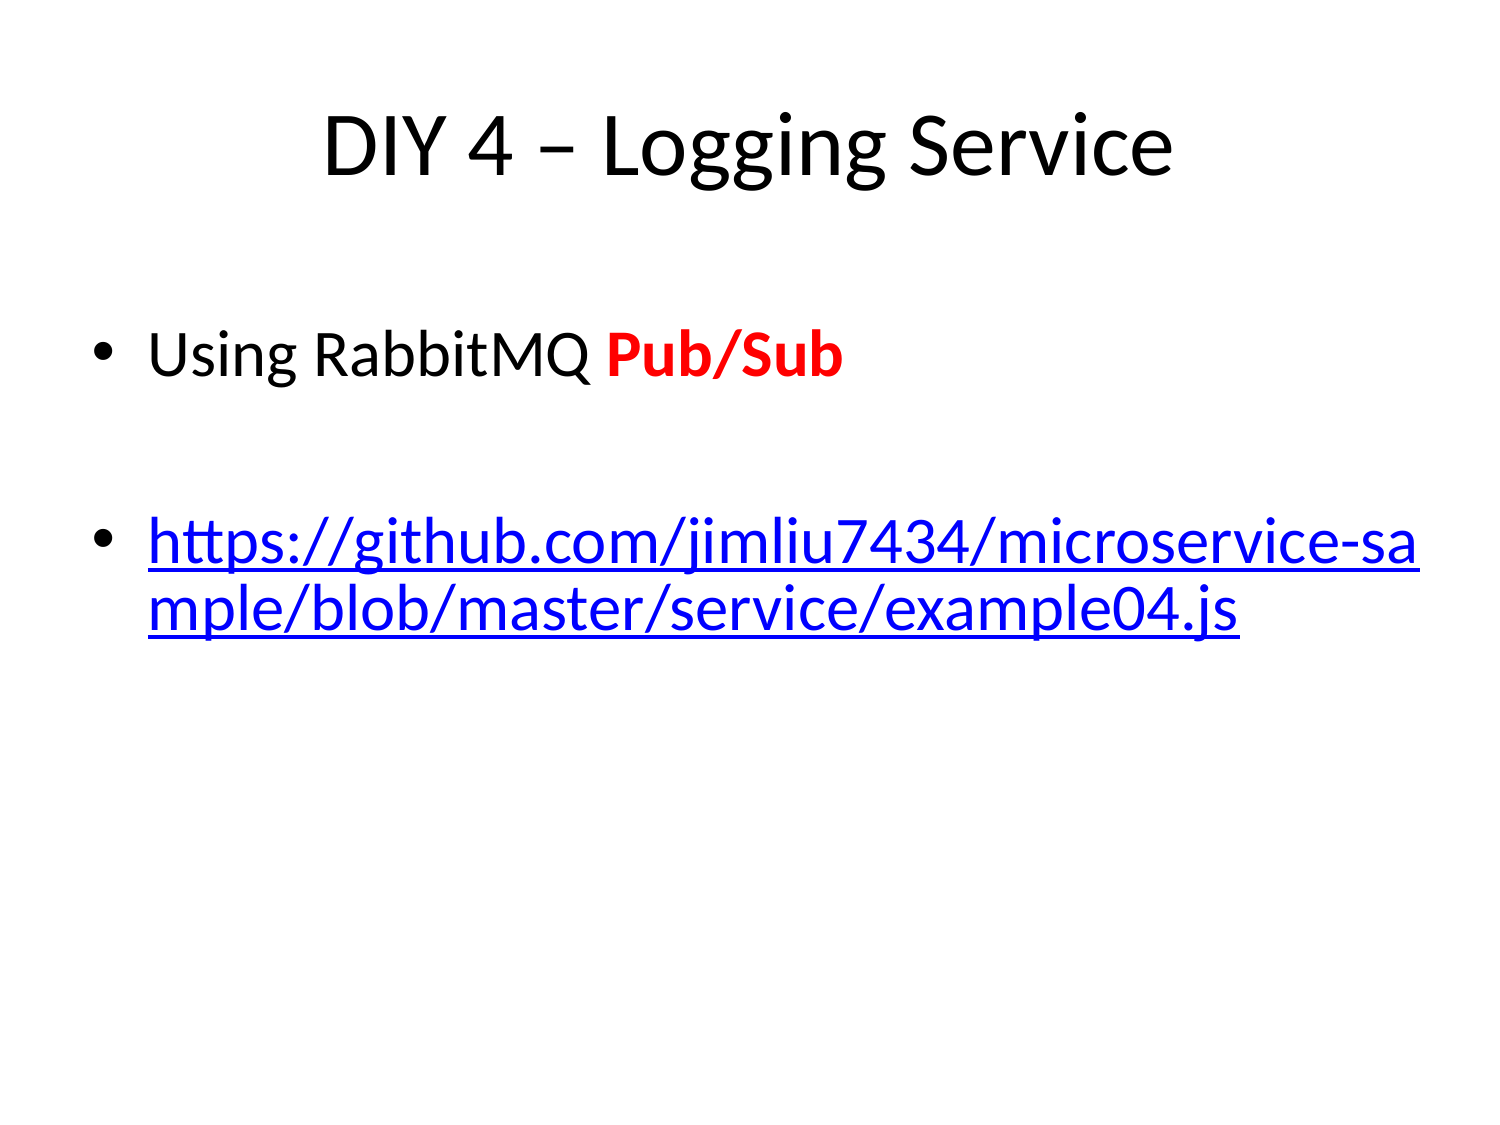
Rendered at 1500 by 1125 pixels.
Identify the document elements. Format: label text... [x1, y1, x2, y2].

list Using RabbitMQ Pub/Sub https://github.com/jimliu7434/microservice-sample/blob/master/service/example04.js [76, 302, 1449, 835]
title DIY 4 – Logging Service [75, 45, 1425, 233]
